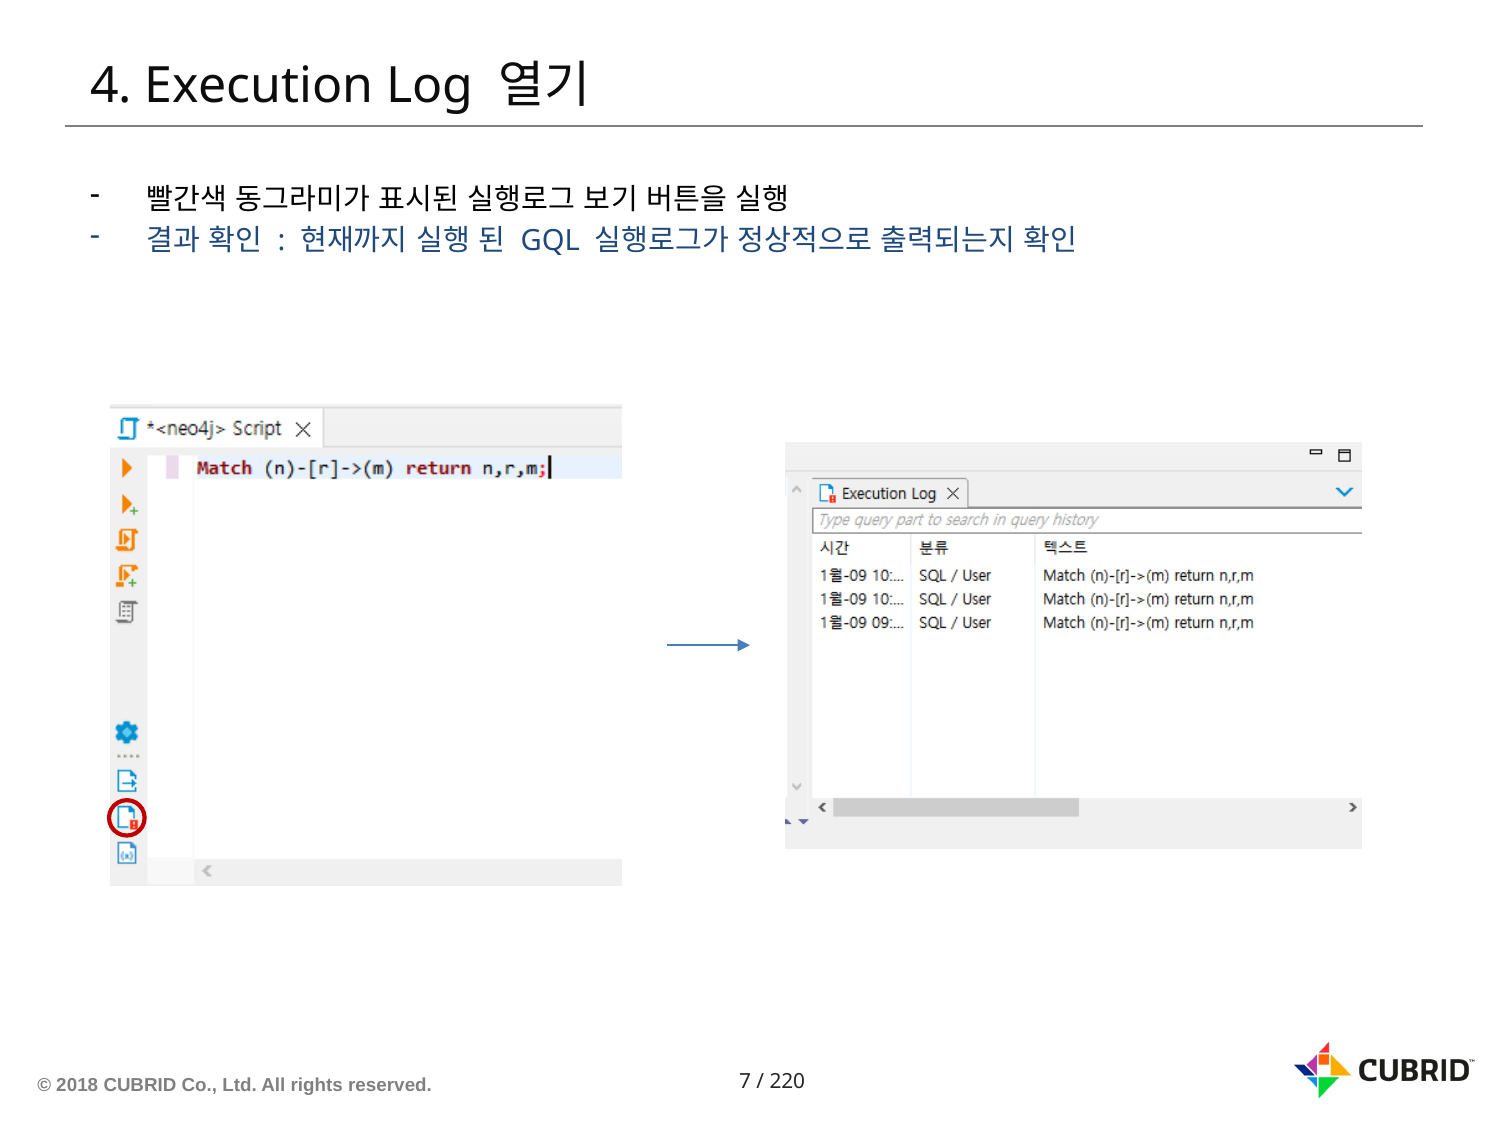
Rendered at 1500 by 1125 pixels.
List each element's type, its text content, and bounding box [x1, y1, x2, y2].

picture [785, 441, 1362, 849]
picture [1293, 1041, 1475, 1099]
title 4. Execution Log 열기 [75, 45, 1425, 126]
list 빨간색 동그라미가 표시된 실행로그 보기 버튼을 실행 결과 확인 : 현재까지 실행 된 GQL 실행로그가 정상적으로 출력되는지 확인 [75, 172, 1425, 1005]
picture [109, 404, 622, 887]
